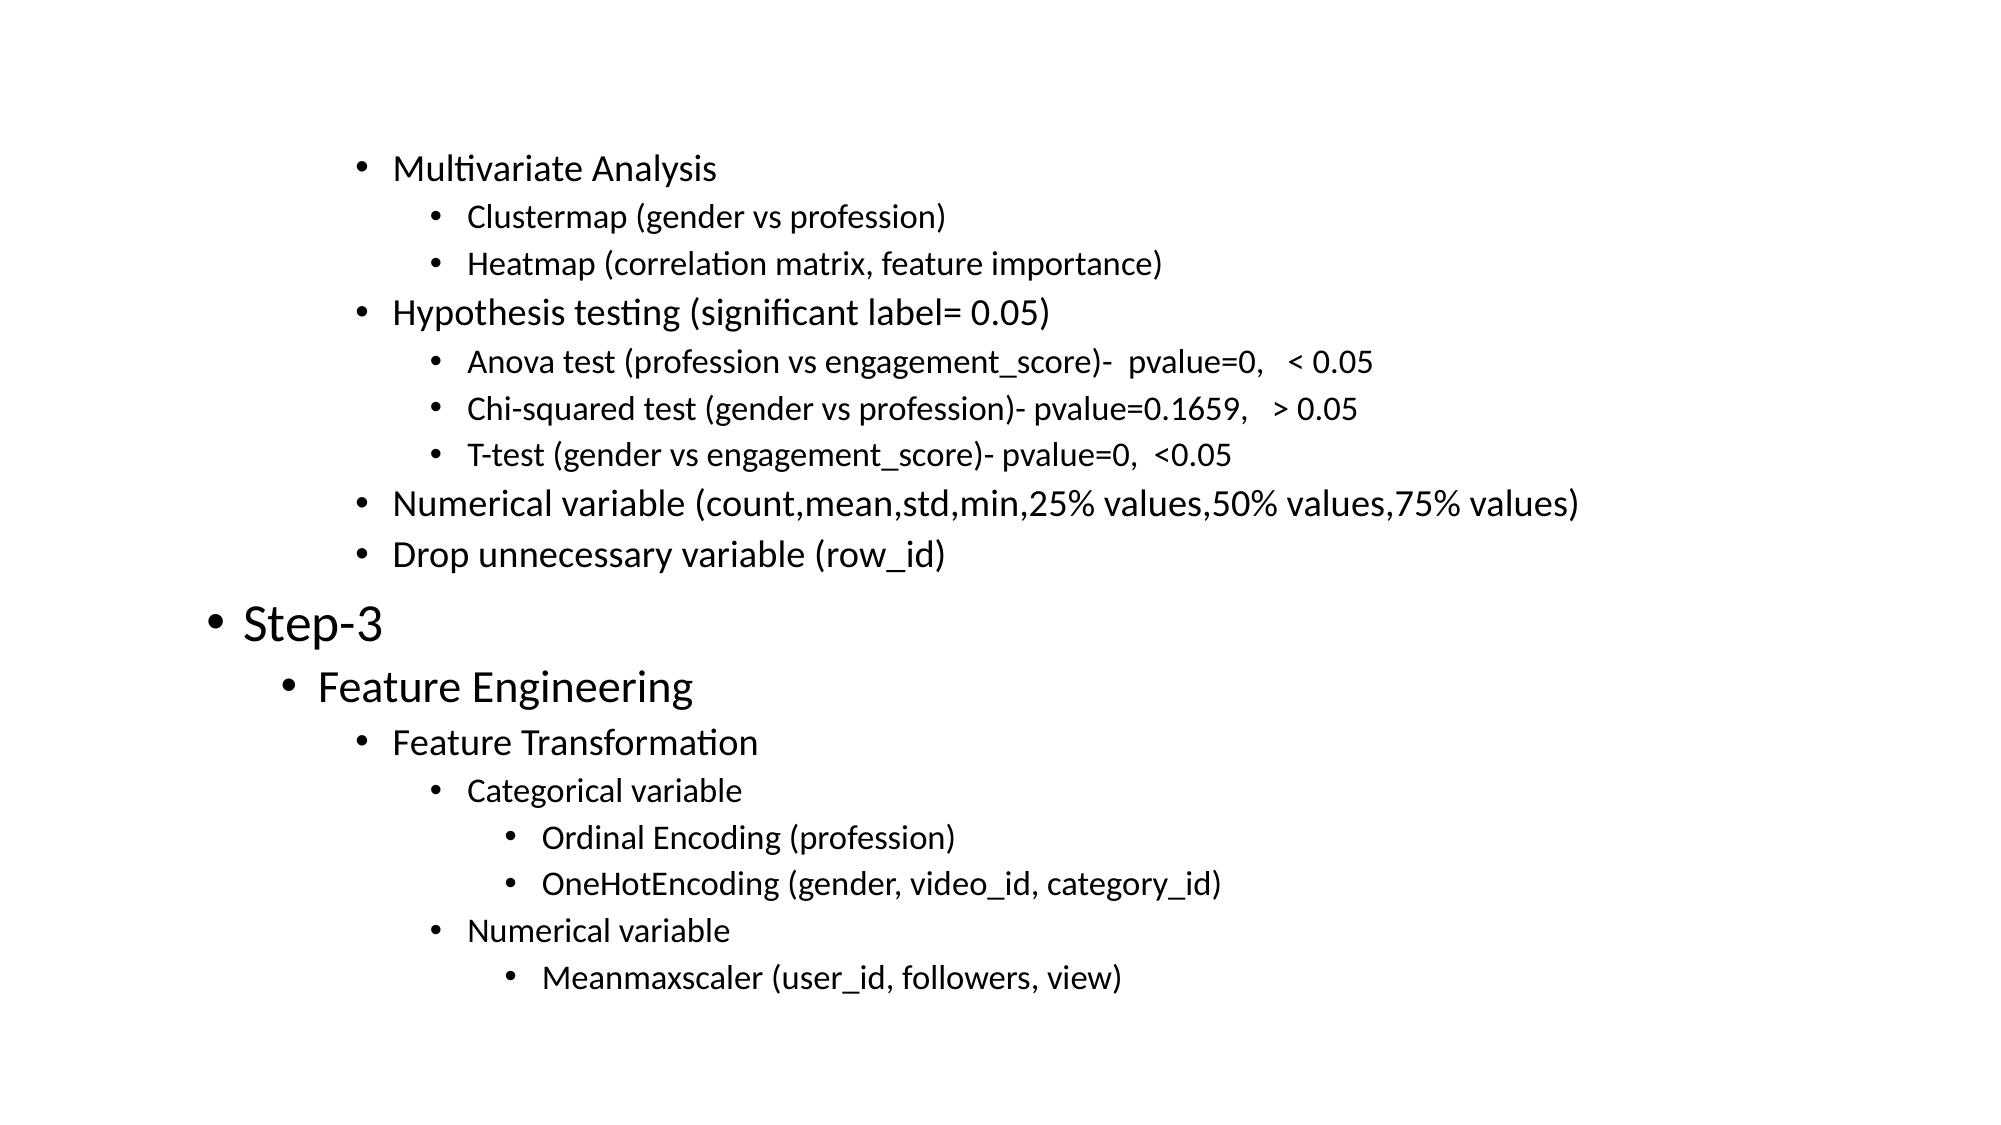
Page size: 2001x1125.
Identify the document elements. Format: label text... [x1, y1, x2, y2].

list Multivariate Analysis Clustermap (gender vs profession) Heatmap (correlation matrix, feature importance) Hypothesis testing (significant label= 0.05) Anova test (profession vs engagement_score)- pvalue=0, < 0.05 Chi-squared test (gender vs profession)- pvalue=0.1659, > 0.05 T-test (gender vs engagement_score)- pvalue=0, <0.05 Numerical variable (count,mean,std,min,25% values,50% values,75% values) Drop unnecessary variable (row_id) Step-3 Feature Engineering Feature Transformation Categorical variable Ordinal Encoding (profession) OneHotEncoding (gender, video_id, category_id) Numerical variable Meanmaxscaler (user_id, followers, view) [191, 140, 1837, 1014]
